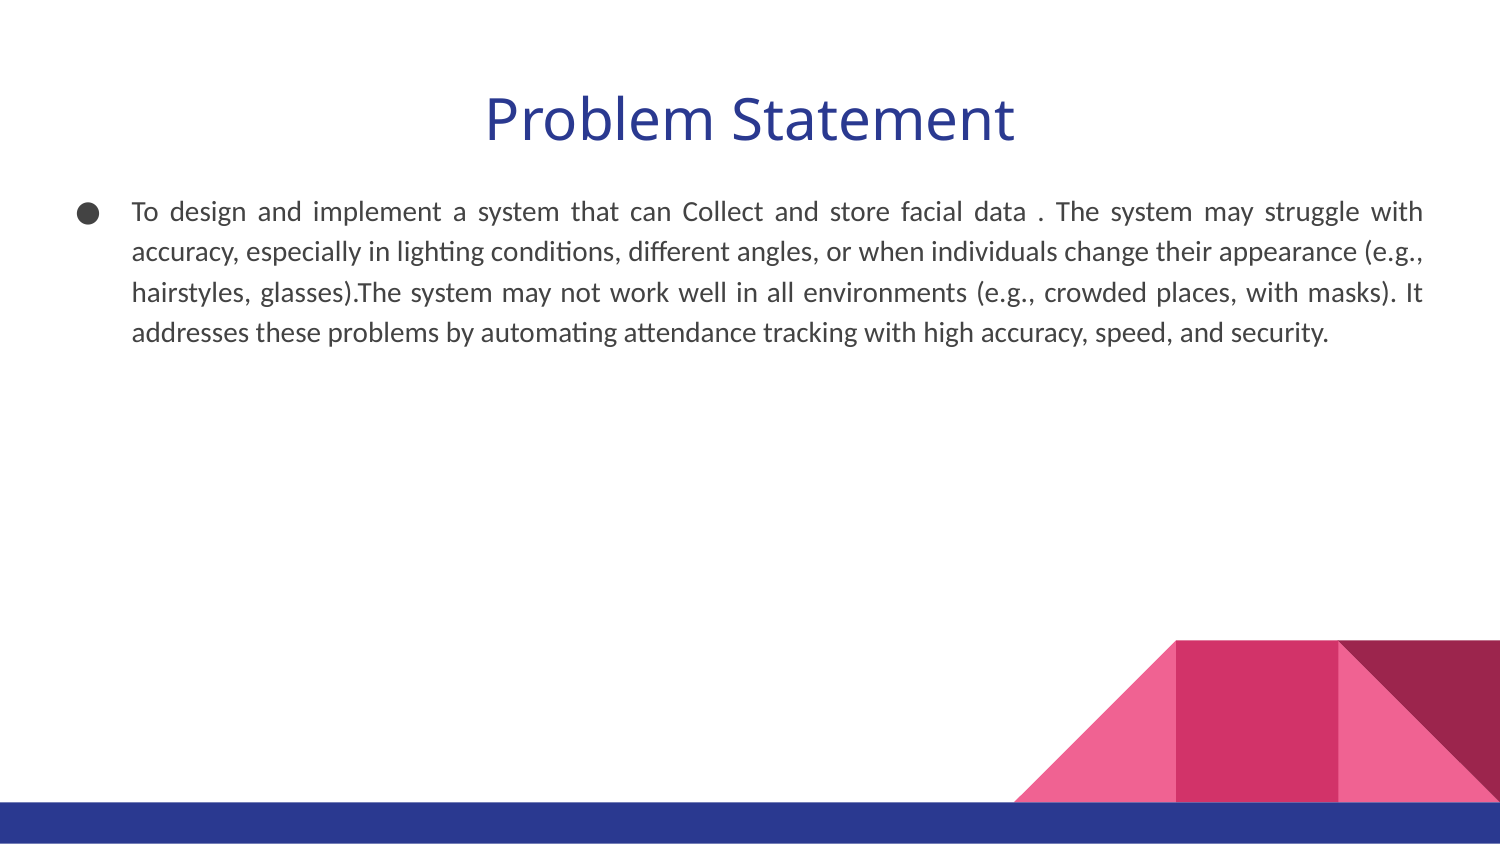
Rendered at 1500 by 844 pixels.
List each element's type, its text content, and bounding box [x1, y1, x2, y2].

list To design and implement a system that can Collect and store facial data . The system may struggle with accuracy, especially in lighting conditions, different angles, or when individuals change their appearance (e.g., hairstyles, glasses).The system may not work well in all environments (e.g., crowded places, with masks). It addresses these problems by automating attendance tracking with high accuracy, speed, and security. [41, 171, 1440, 726]
title Problem Statement [51, 67, 1449, 172]
